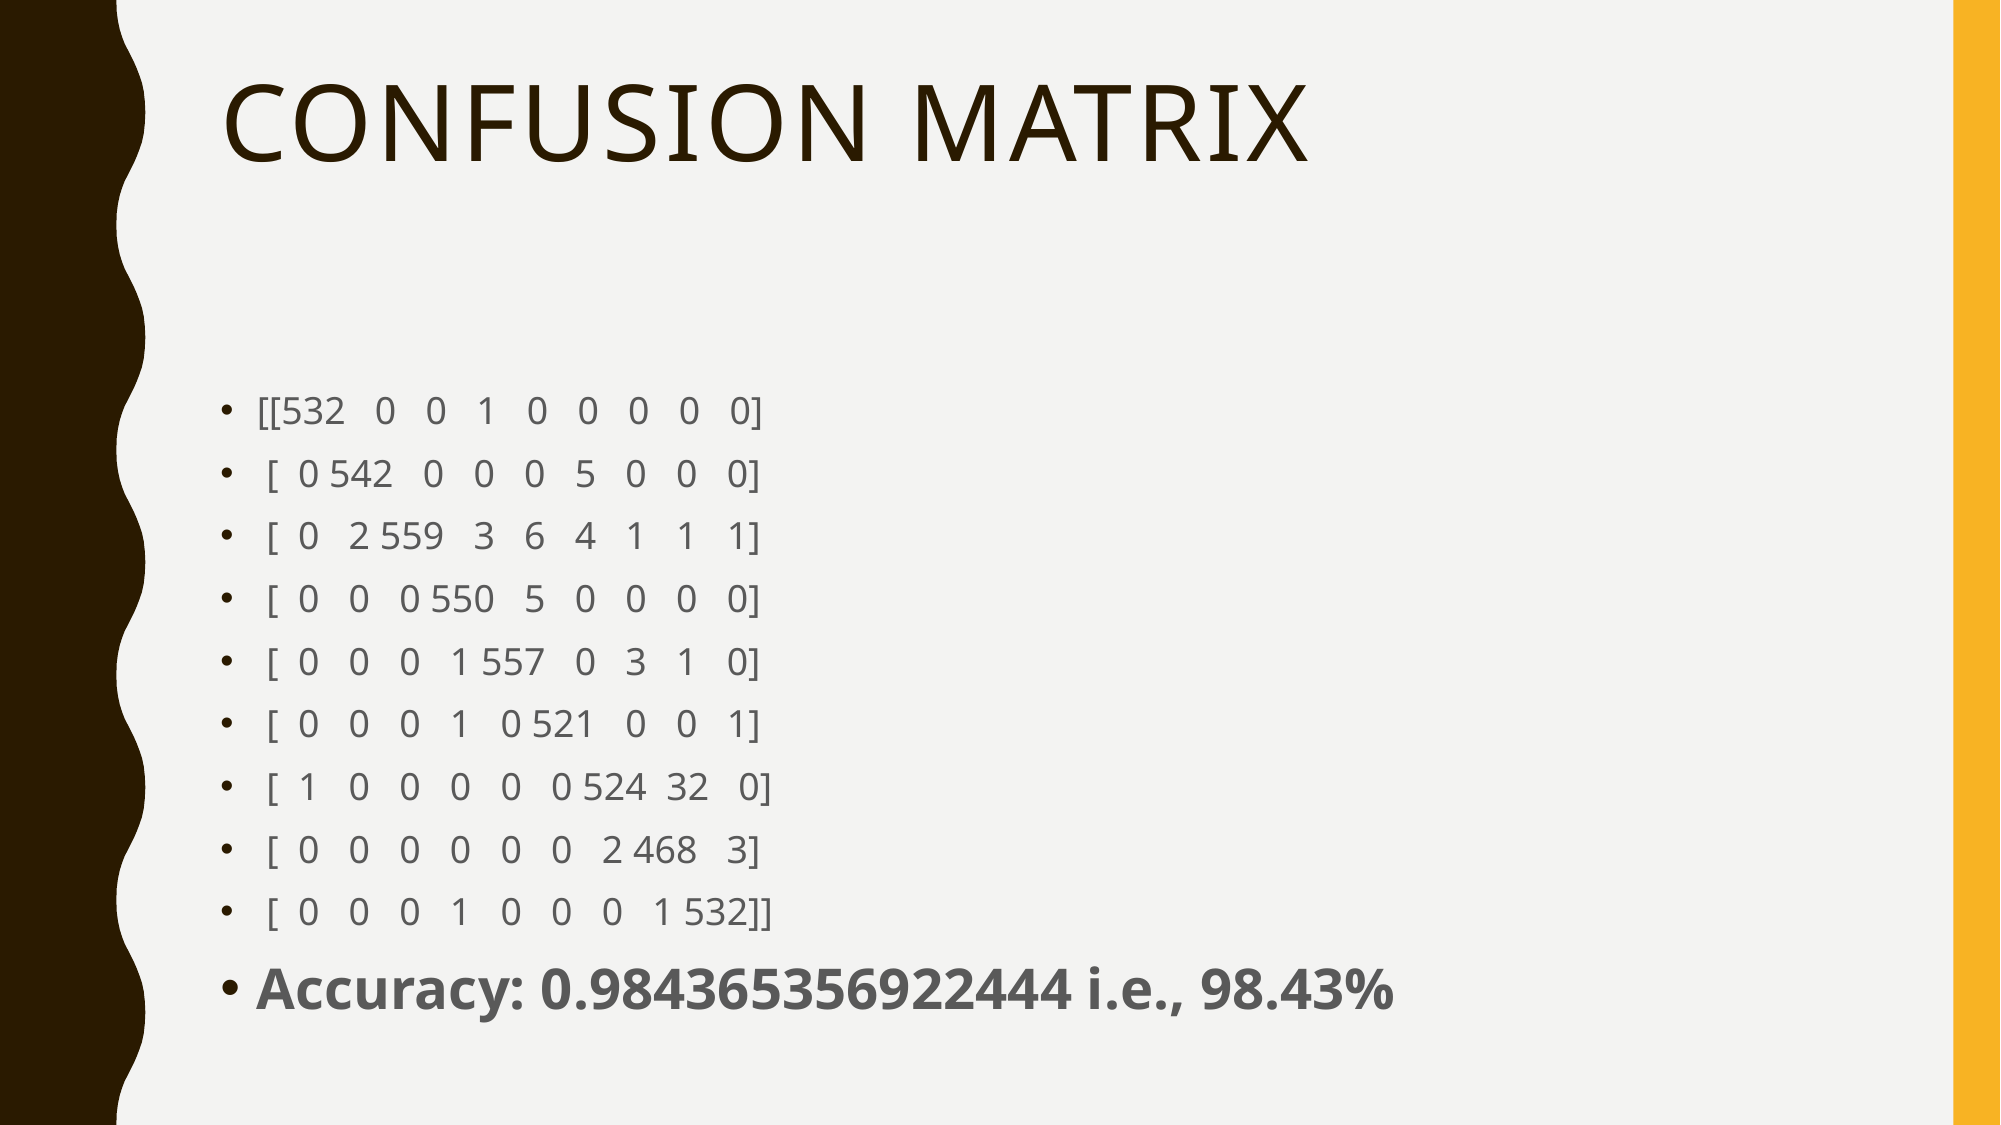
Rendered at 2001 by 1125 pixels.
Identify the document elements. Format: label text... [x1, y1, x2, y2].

list [[532 0 0 1 0 0 0 0 0] [ 0 542 0 0 0 5 0 0 0] [ 0 2 559 3 6 4 1 1 1] [ 0 0 0 550 5 0 0 0 0] [ 0 0 0 1 557 0 3 1 0] [ 0 0 0 1 0 521 0 0 1] [ 1 0 0 0 0 0 524 32 0] [ 0 0 0 0 0 0 2 468 3] [ 0 0 0 1 0 0 0 1 532]] Accuracy: 0.984365356922444 i.e., 98.43% [205, 375, 1875, 1031]
title Confusion Matrix [205, 62, 1875, 308]
